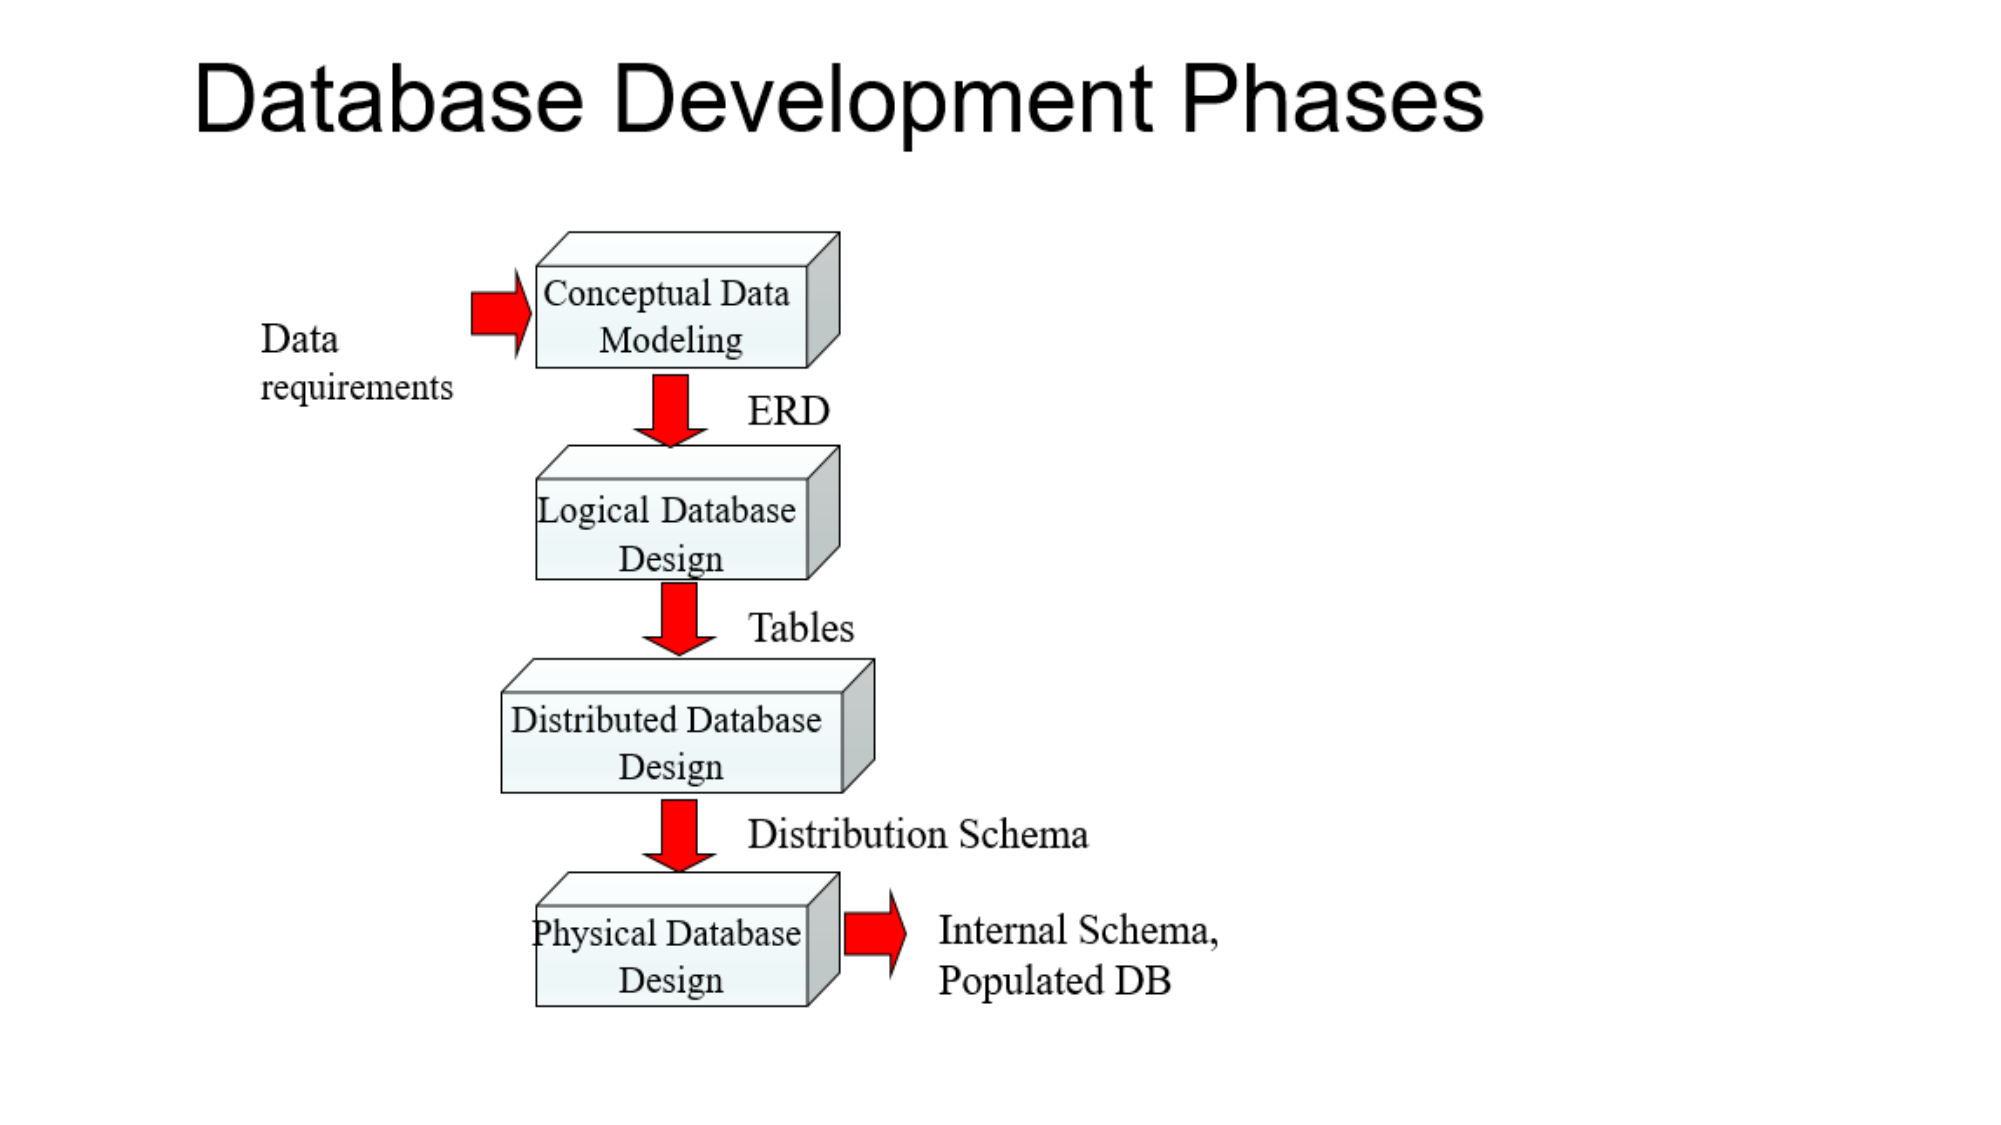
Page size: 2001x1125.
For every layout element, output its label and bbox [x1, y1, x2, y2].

picture [167, 49, 1554, 1031]
